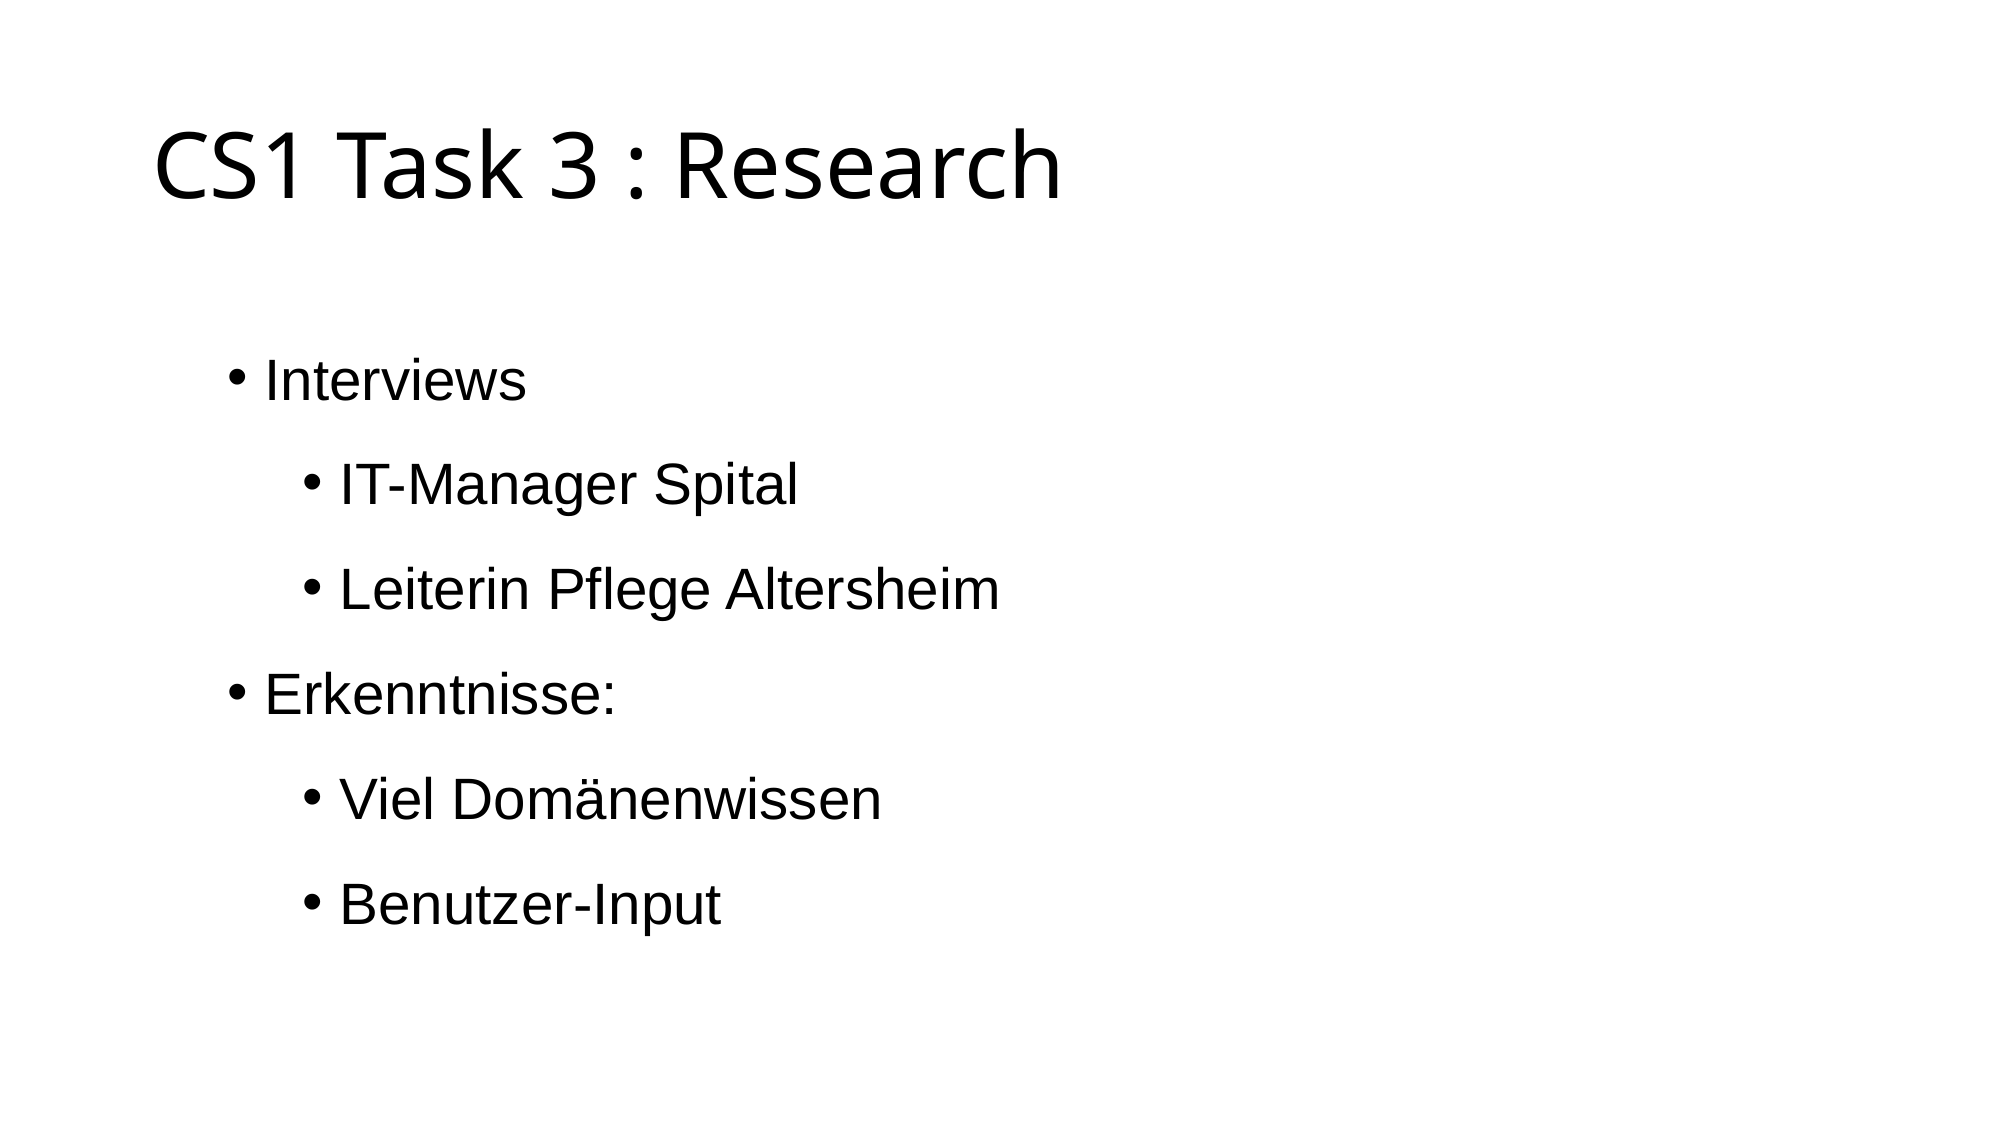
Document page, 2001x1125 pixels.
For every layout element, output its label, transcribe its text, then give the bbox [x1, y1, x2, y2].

text_box CS1 Task 3 : Research [137, 59, 1863, 278]
text_box Interviews IT-Manager Spital Leiterin Pflege Altersheim Erkenntnisse: Viel Domänenwissen Benutzer-Input [137, 299, 1863, 1014]
